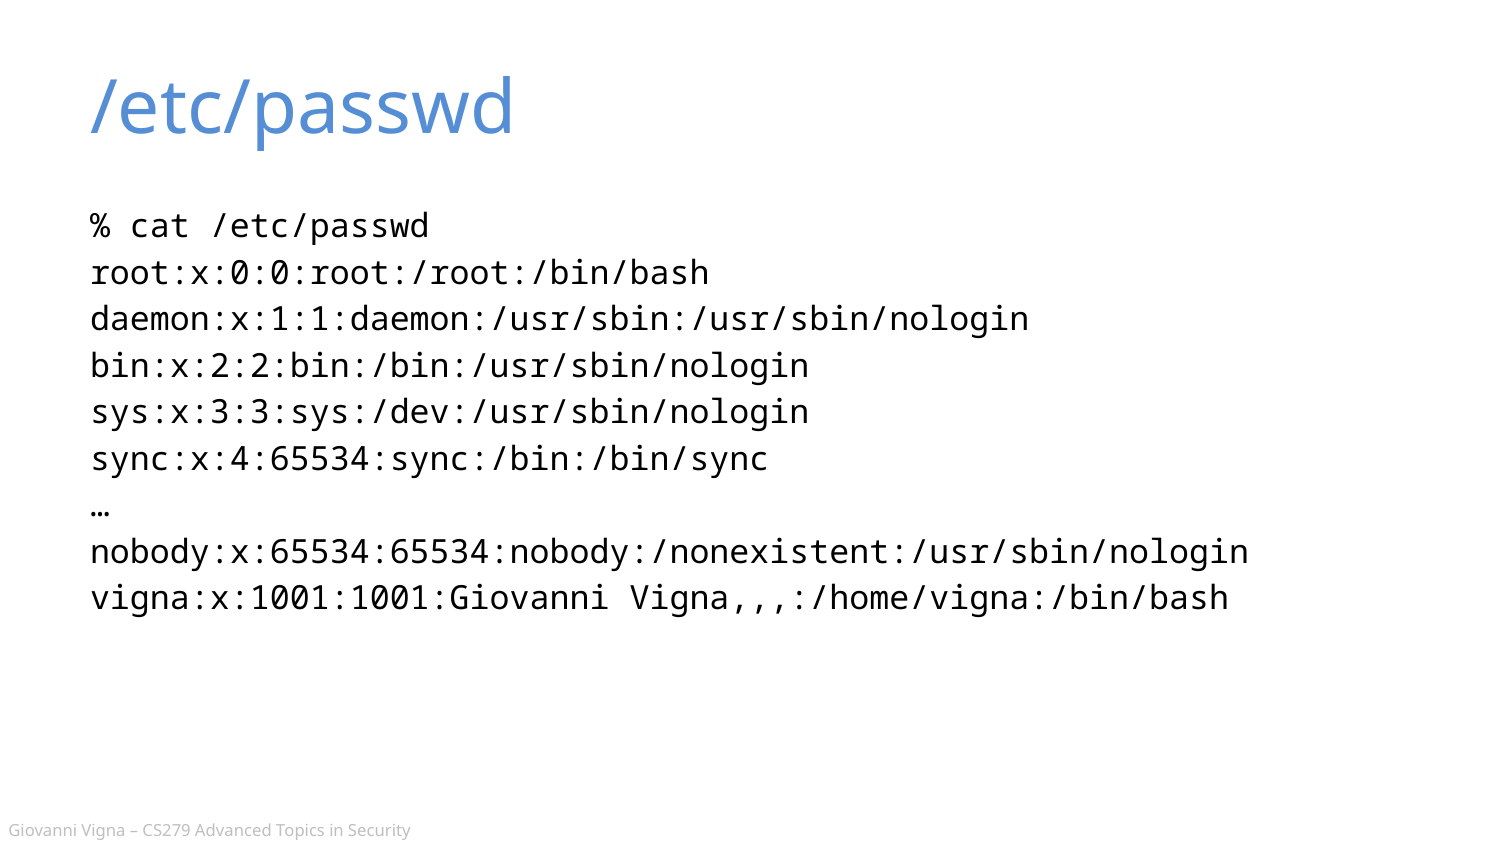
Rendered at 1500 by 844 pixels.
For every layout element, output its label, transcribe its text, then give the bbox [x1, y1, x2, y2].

title /etc/passwd [75, 33, 1425, 175]
list % cat /etc/passwd root:x:0:0:root:/root:/bin/bash daemon:x:1:1:daemon:/usr/sbin:/usr/sbin/nologin bin:x:2:2:bin:/bin:/usr/sbin/nologin sys:x:3:3:sys:/dev:/usr/sbin/nologin sync:x:4:65534:sync:/bin:/bin/sync … nobody:x:65534:65534:nobody:/nonexistent:/usr/sbin/nologin vigna:x:1001:1001:Giovanni Vigna,,,:/home/vigna:/bin/bash [75, 196, 1425, 813]
